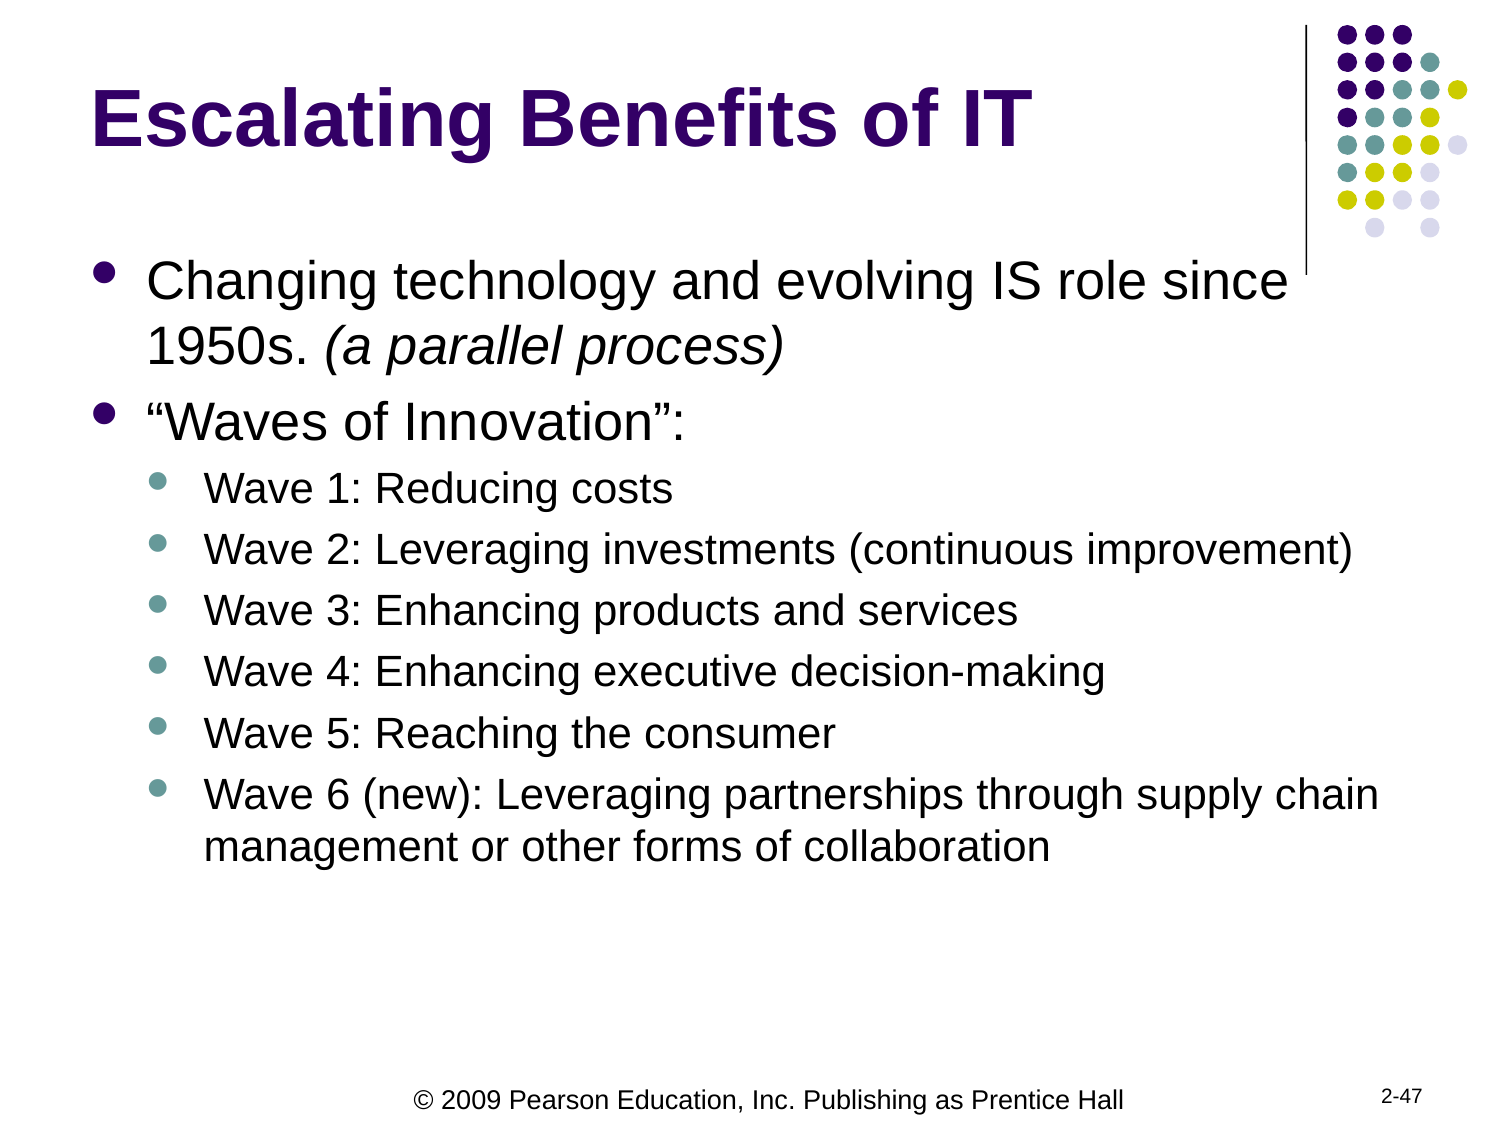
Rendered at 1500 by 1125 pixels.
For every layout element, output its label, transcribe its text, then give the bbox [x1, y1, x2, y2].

list Changing technology and evolving IS role since 1950s. (a parallel process) “Waves of Innovation”: Wave 1: Reducing costs Wave 2: Leveraging investments (continuous improvement) Wave 3: Enhancing products and services Wave 4: Enhancing executive decision-making Wave 5: Reaching the consumer Wave 6 (new): Leveraging partnerships through supply chain management or other forms of collaboration [74, 237, 1426, 962]
title Escalating Benefits of IT [74, 37, 1313, 171]
slide_number 2-47 [1337, 1074, 1438, 1125]
